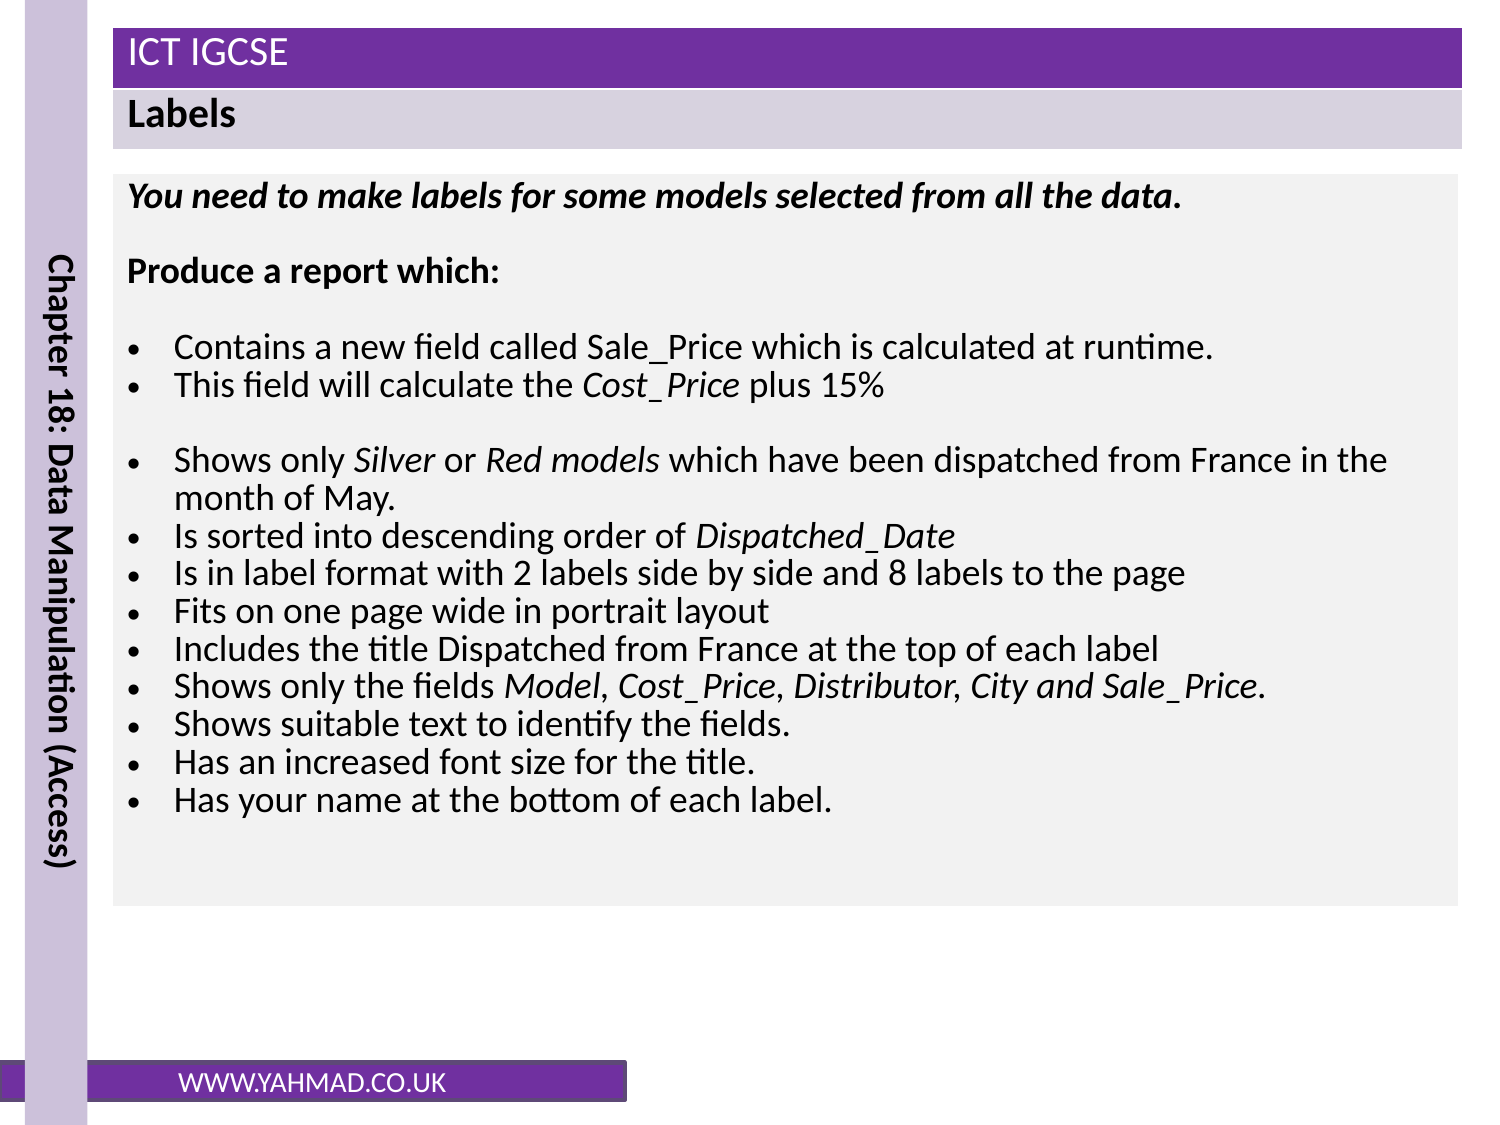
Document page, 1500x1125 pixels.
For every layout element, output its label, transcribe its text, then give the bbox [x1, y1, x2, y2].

table_header You need to make labels for some models selected from all the data. Produce a report which: Contains a new field called Sale_Price which is calculated at runtime. This field will calculate the Cost_Price plus 15% Shows only Silver or Red models which have been dispatched from France in the month of May. Is sorted into descending order of Dispatched_Date Is in label format with 2 labels side by side and 8 labels to the page Fits on one page wide in portrait layout Includes the title Dispatched from France at the top of each label Shows only the fields Model, Cost_Price, Distributor, City and Sale_Price. Shows suitable text to identify the fields. Has an increased font size for the title. Has your name at the bottom of each label. [113, 174, 1458, 906]
